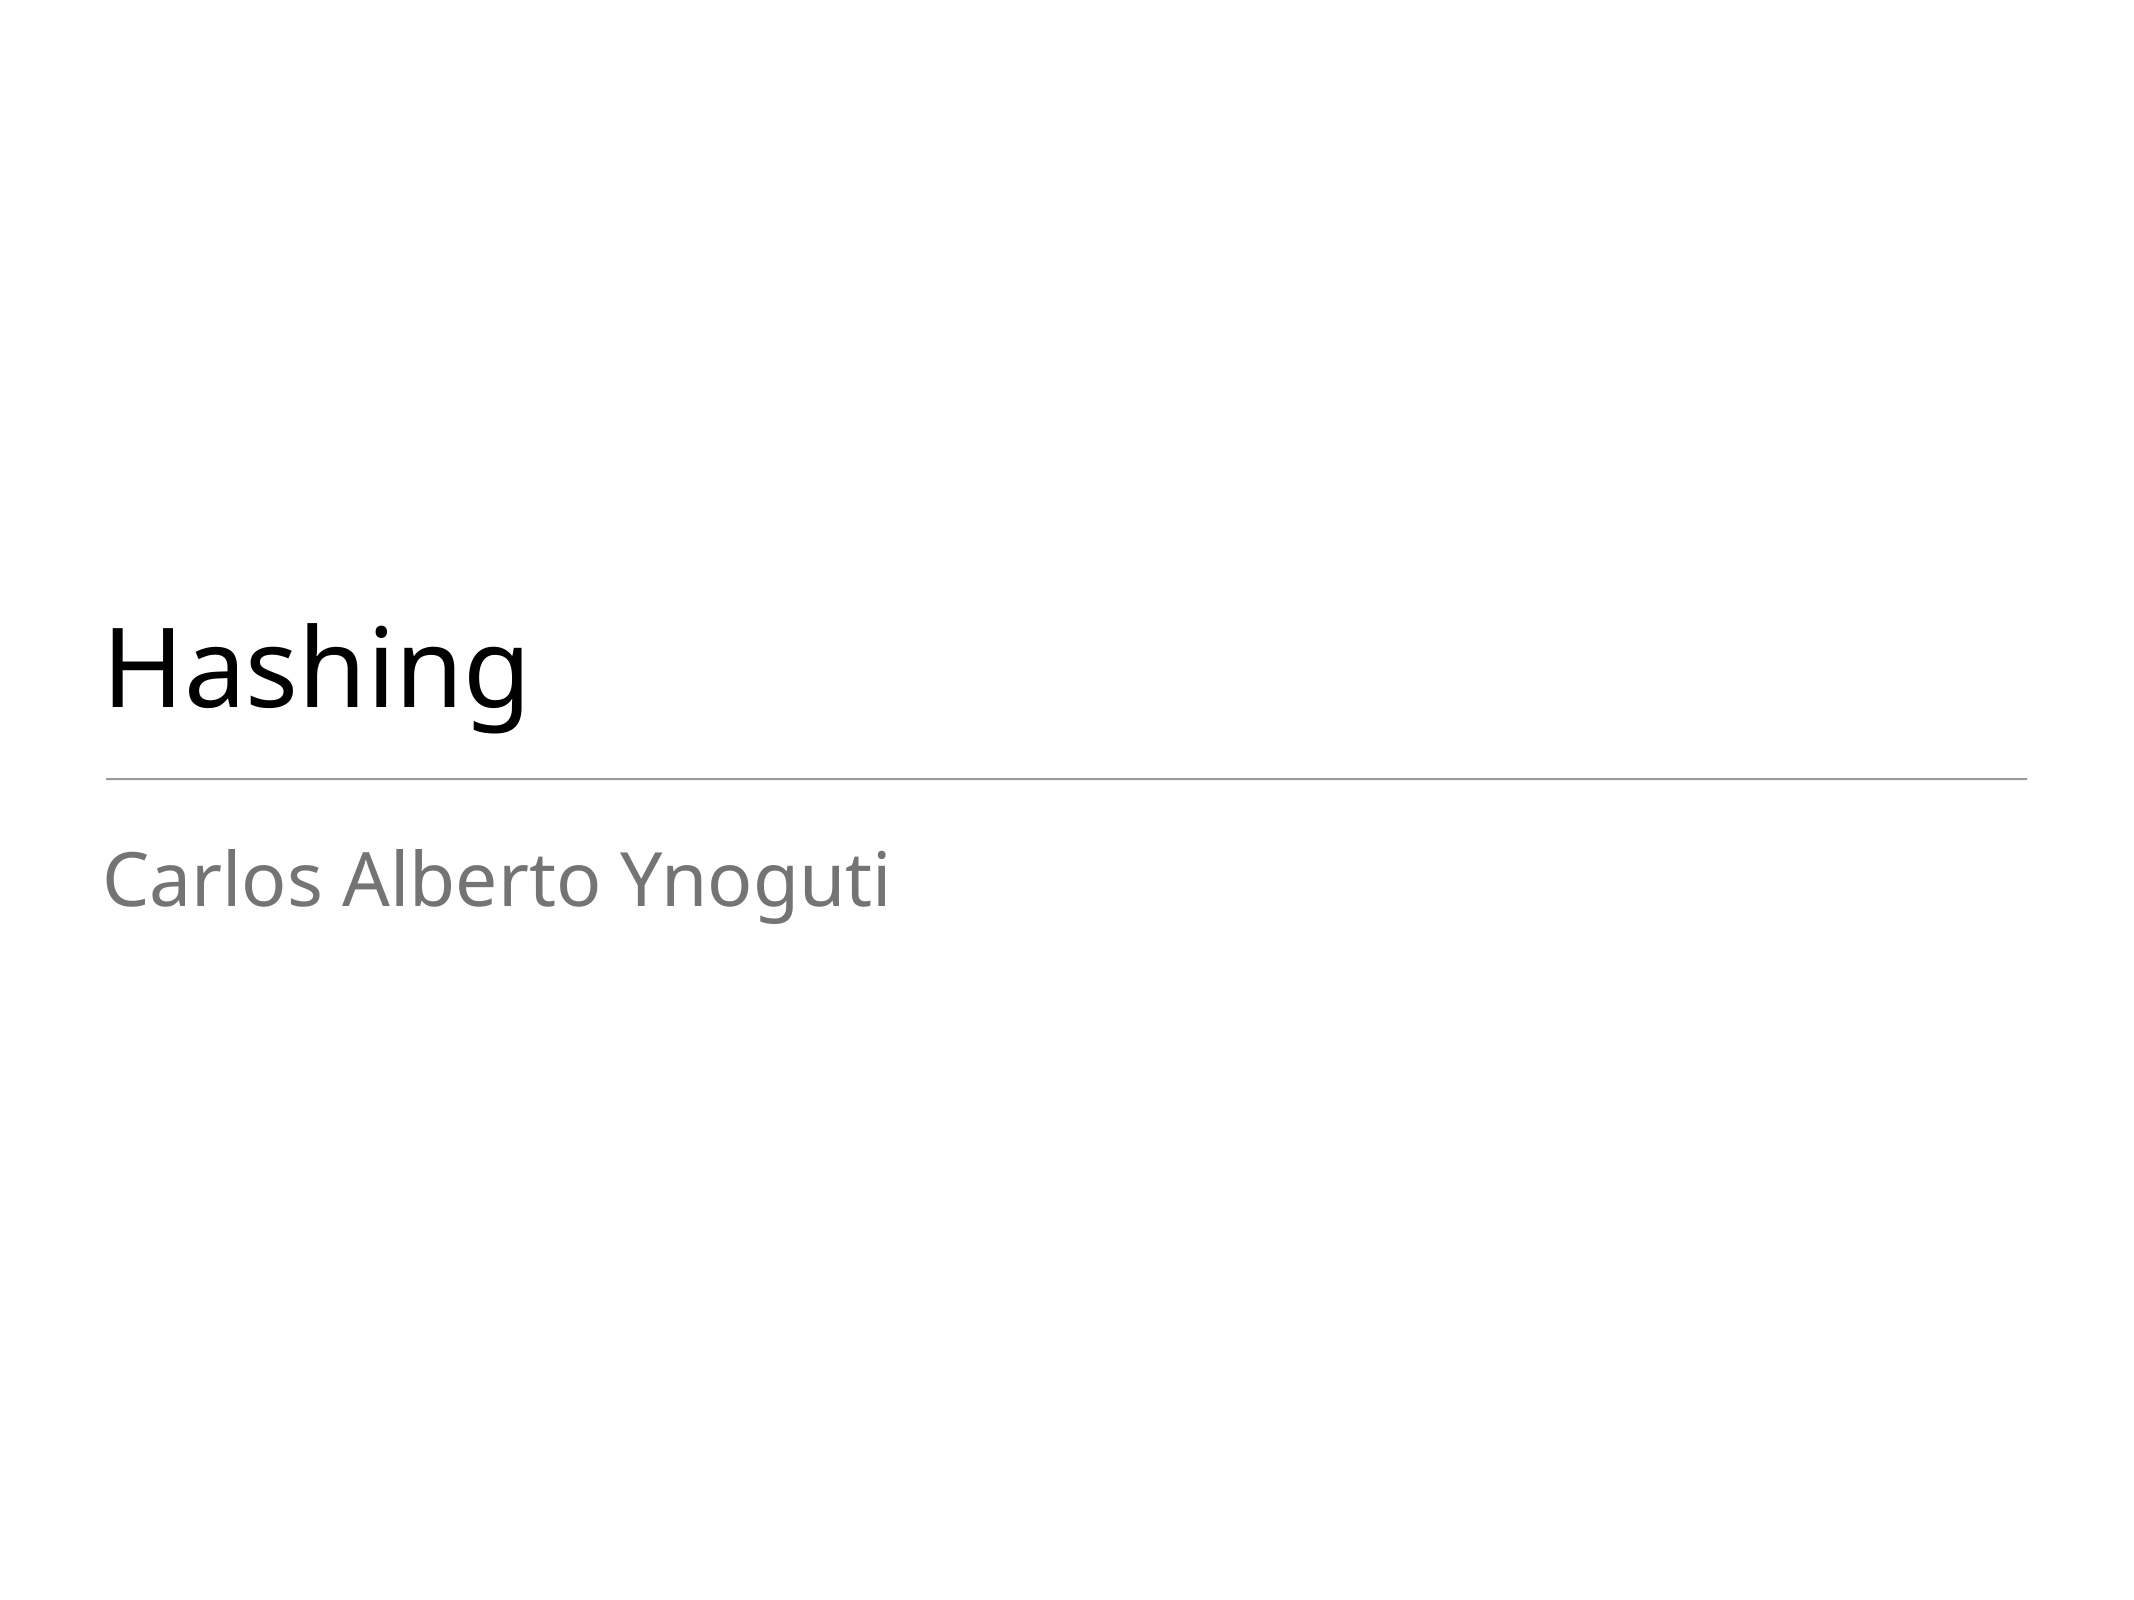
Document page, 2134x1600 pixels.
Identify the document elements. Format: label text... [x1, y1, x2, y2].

subtitle Carlos Alberto Ynoguti [93, 822, 2041, 1345]
title Hashing [93, 216, 2041, 738]
